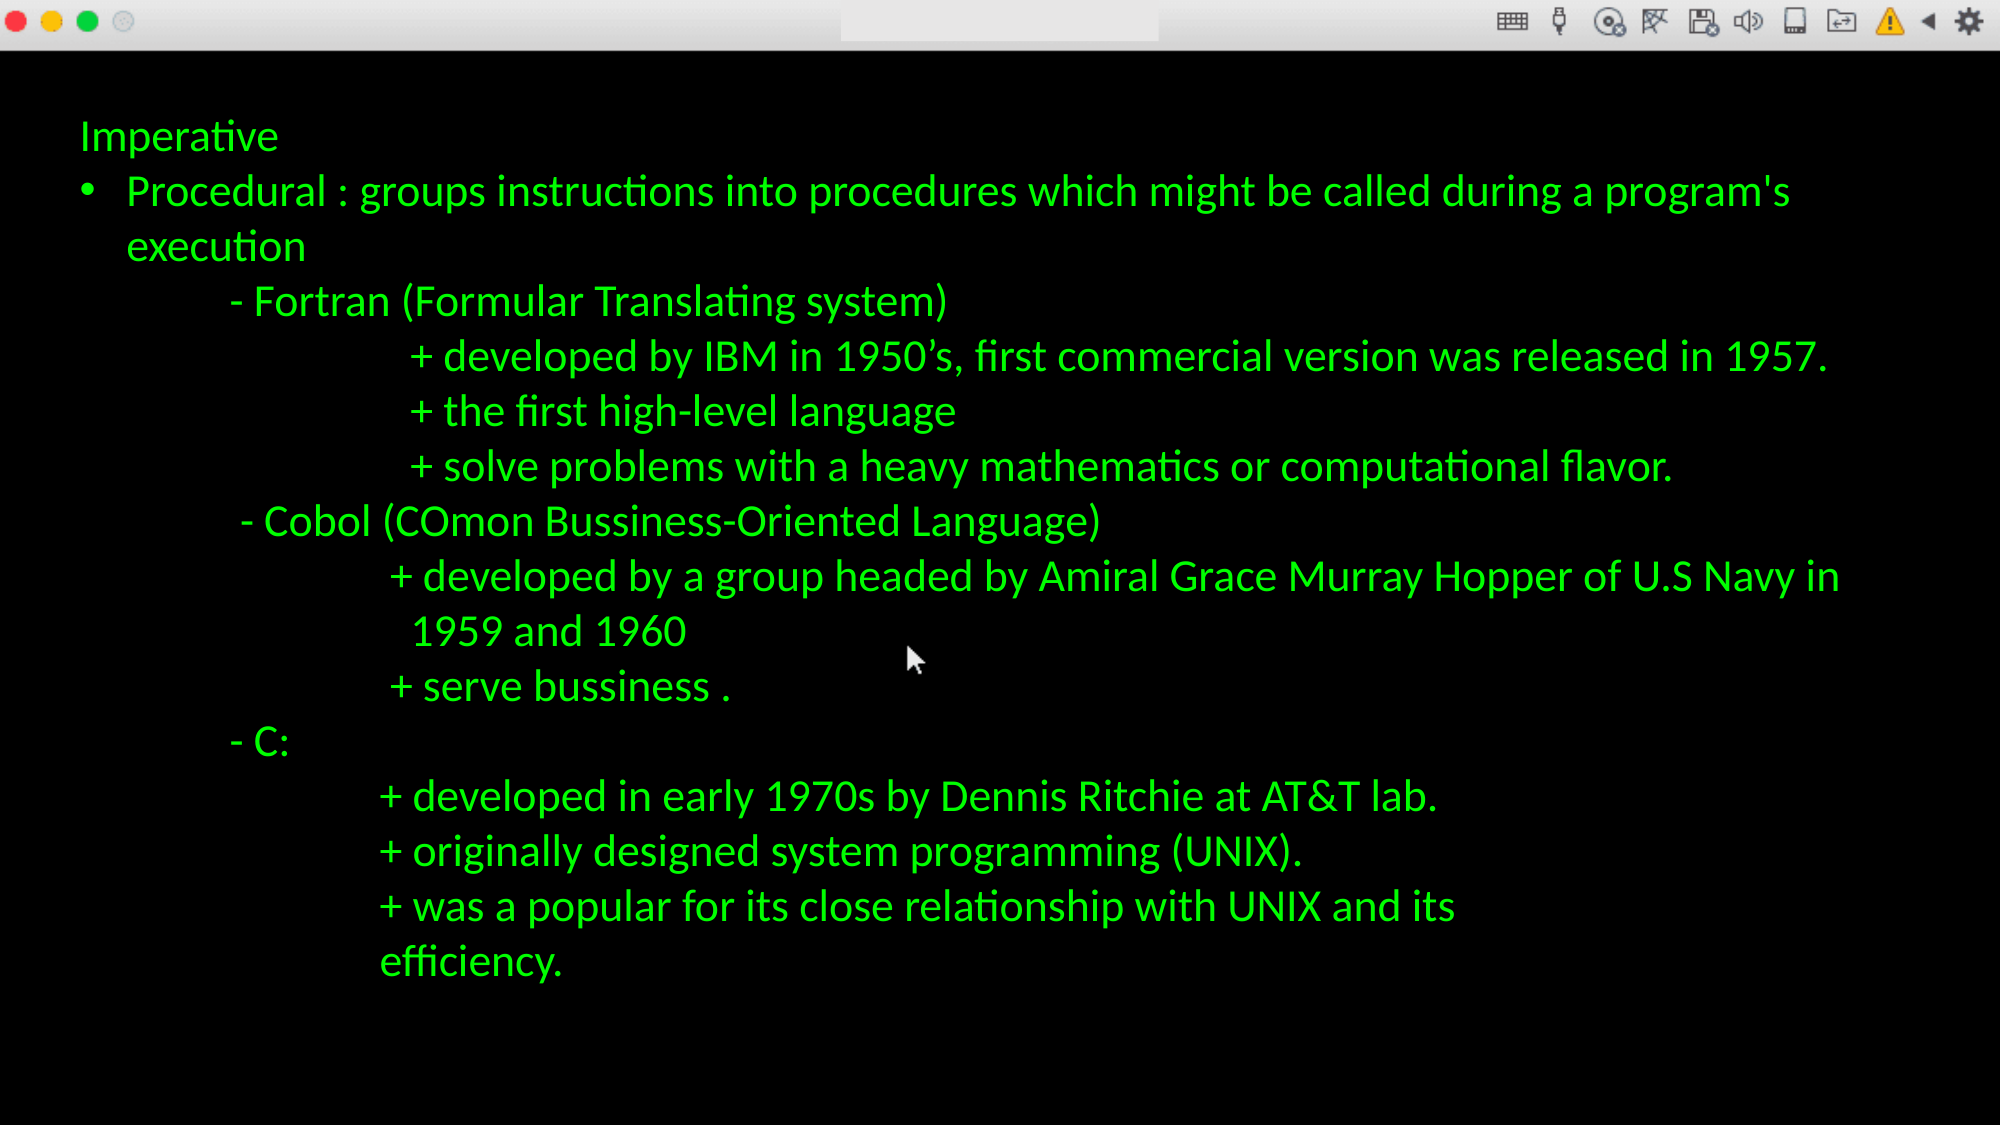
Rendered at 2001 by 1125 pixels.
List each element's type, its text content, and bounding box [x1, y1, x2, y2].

text_box Imperative Procedural : groups instructions into procedures which might be called during a program's execution - Fortran (Formular Translating system) + developed by IBM in 1950’s, first commercial version was released in 1957. + the first high-level language + solve problems with a heavy mathematics or computational flavor. - Cobol (COmon Bussiness-Oriented Language) + developed by a group headed by Amiral Grace Murray Hopper of U.S Navy in 1959 and 1960 + serve bussiness . - C: + developed in early 1970s by Dennis Ritchie at AT&T lab. + originally designed system programming (UNIX). + was a popular for its close relationship with UNIX and its efficiency. [64, 98, 1888, 1083]
picture [0, 0, 2000, 1125]
